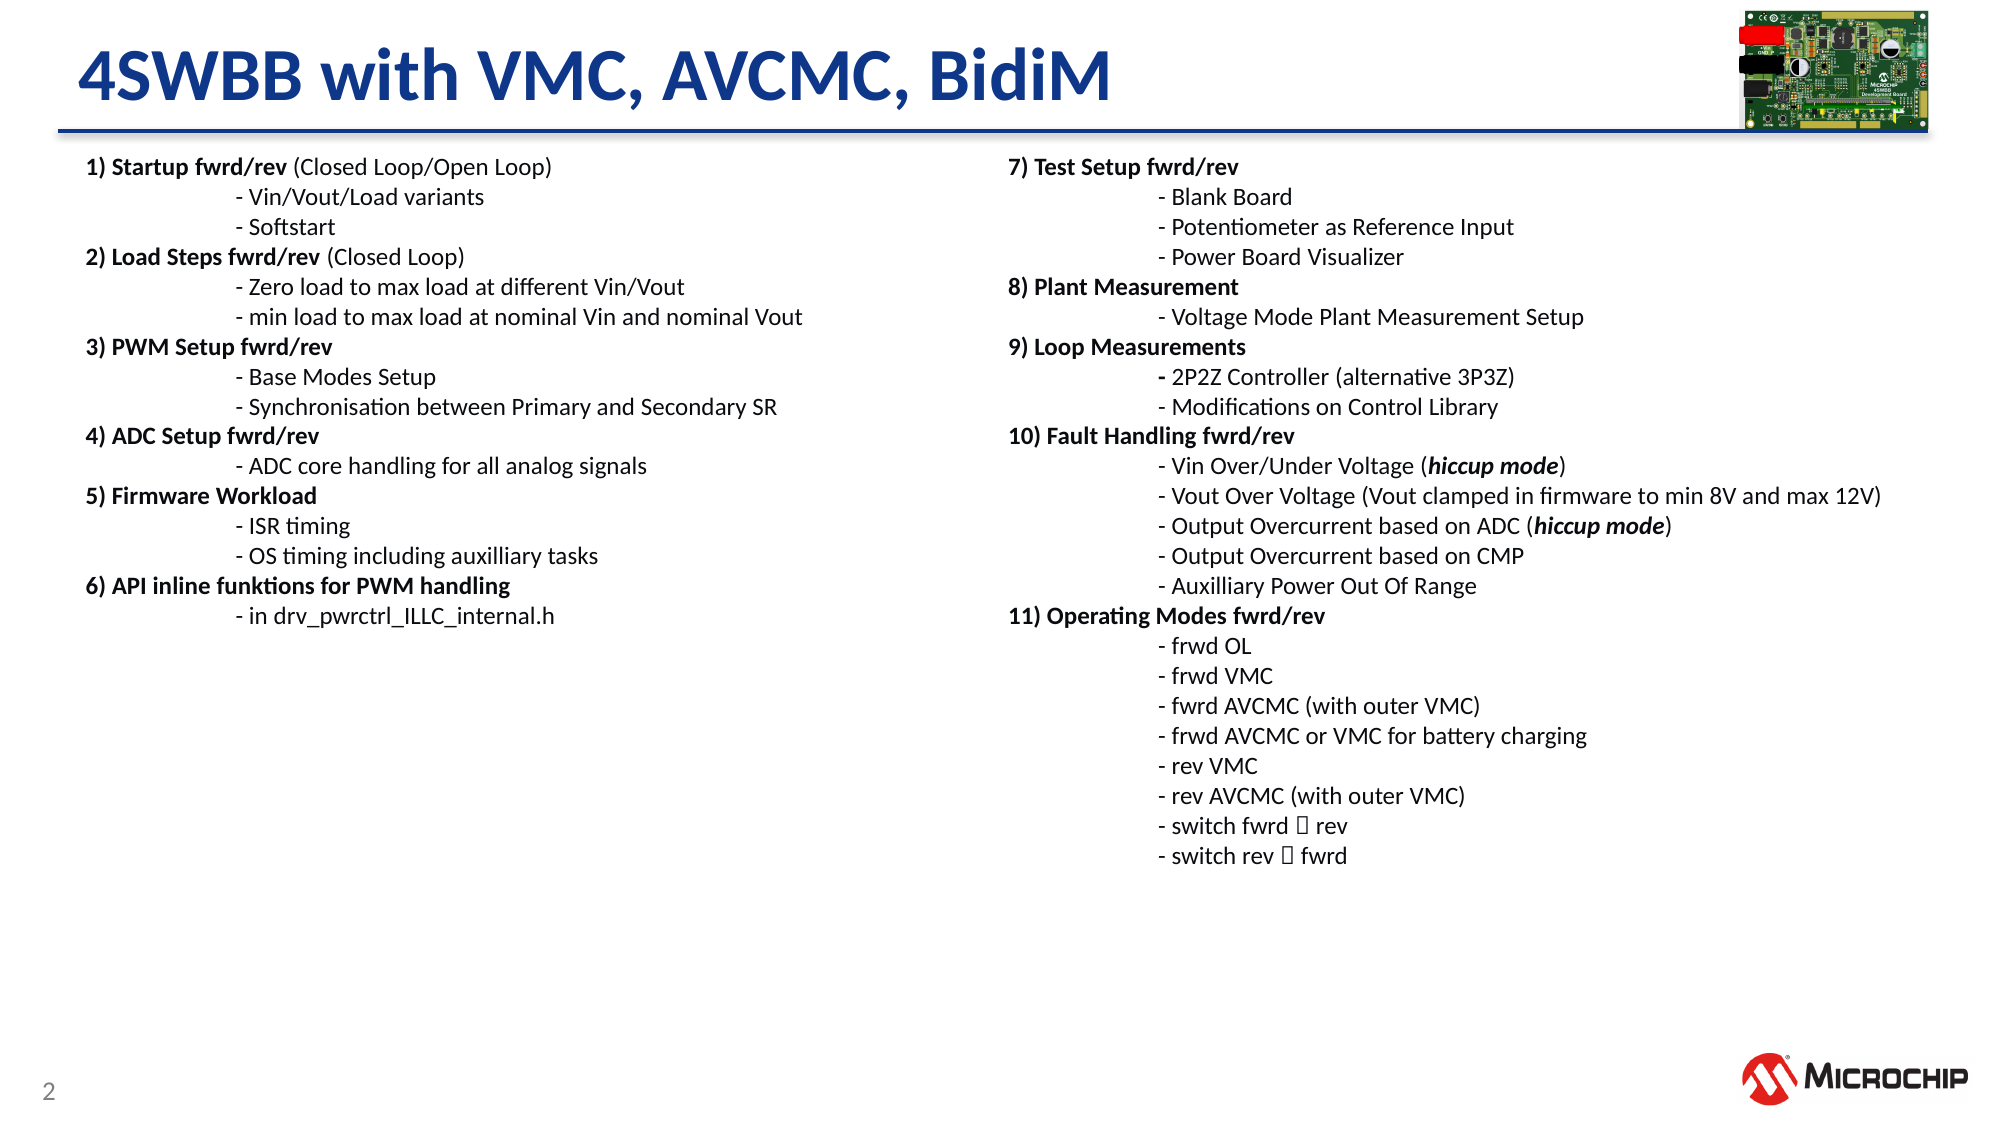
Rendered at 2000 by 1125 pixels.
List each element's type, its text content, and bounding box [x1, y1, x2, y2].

picture [1736, 1049, 1974, 1109]
text_box 7) Test Setup fwrd/rev - Blank Board - Potentiometer as Reference Input - Power Board Visualizer 8) Plant Measurement - Voltage Mode Plant Measurement Setup 9) Loop Measurements - 2P2Z Controller (alternative 3P3Z) - Modifications on Control Library 10) Fault Handling fwrd/rev - Vin Over/Under Voltage (hiccup mode) - Vout Over Voltage (Vout clamped in firmware to min 8V and max 12V) - Output Overcurrent based on ADC (hiccup mode) - Output Overcurrent based on CMP - Auxilliary Power Out Of Range 11) Operating Modes fwrd/rev - frwd OL - frwd VMC - fwrd AVCMC (with outer VMC) - frwd AVCMC or VMC for battery charging - rev VMC - rev AVCMC (with outer VMC) - switch fwrd  rev - switch rev  fwrd [993, 143, 1929, 907]
text_box 1) Startup fwrd/rev (Closed Loop/Open Loop) - Vin/Vout/Load variants - Softstart 2) Load Steps fwrd/rev (Closed Loop) - Zero load to max load at different Vin/Vout - min load to max load at nominal Vin and nominal Vout 3) PWM Setup fwrd/rev - Base Modes Setup - Synchronisation between Primary and Secondary SR 4) ADC Setup fwrd/rev - ADC core handling for all analog signals 5) Firmware Workload - ISR timing - OS timing including auxilliary tasks 6) API inline funktions for PWM handling - in drv_pwrctrl_ILLC_internal.h [70, 143, 981, 667]
picture [1739, 9, 1929, 15]
title 4SWBB with VMC, AVCMC, BidiM [58, 15, 1929, 144]
